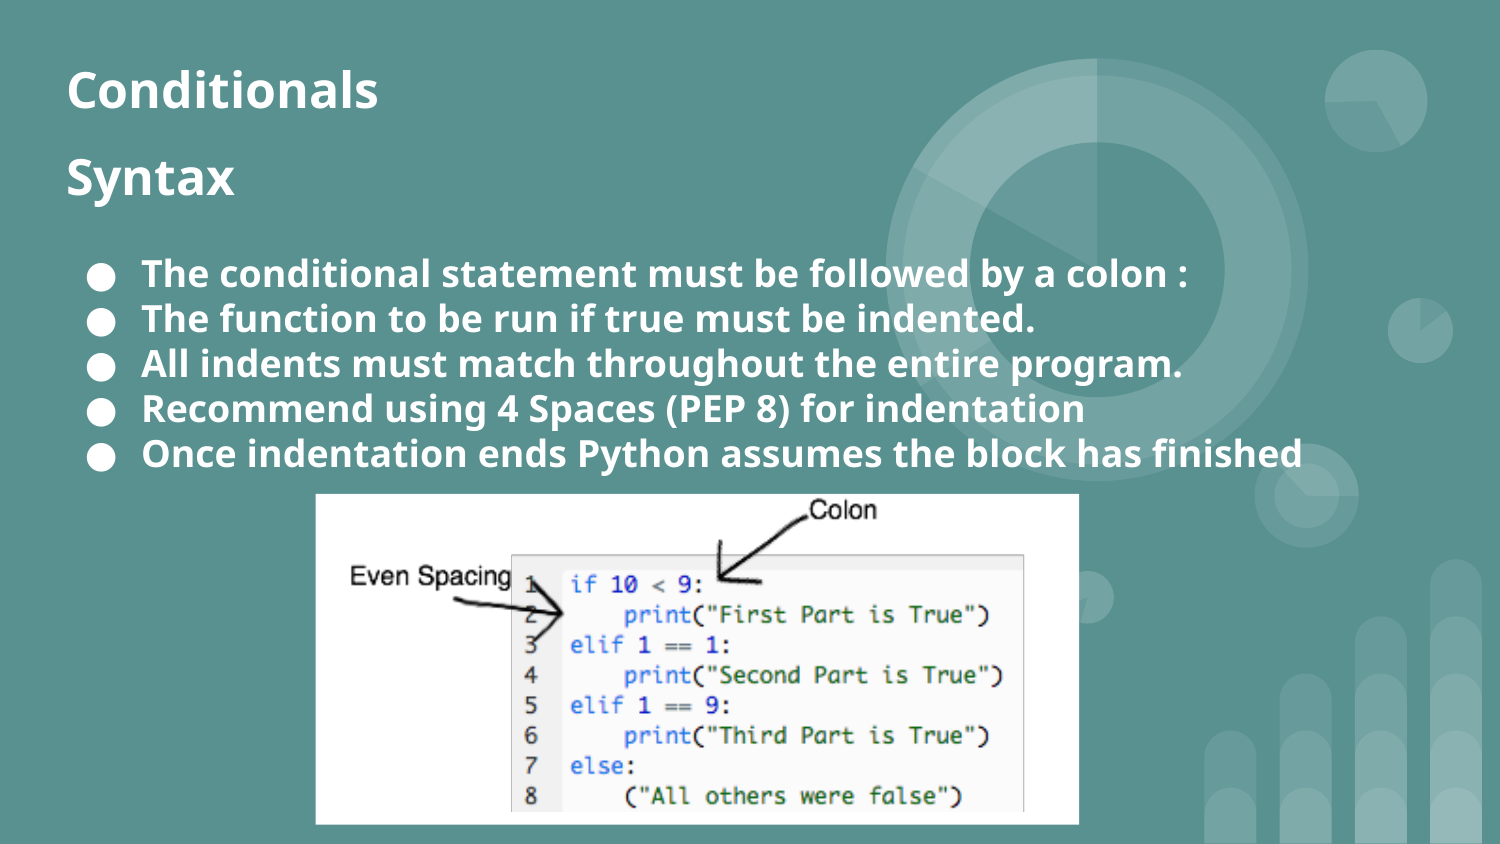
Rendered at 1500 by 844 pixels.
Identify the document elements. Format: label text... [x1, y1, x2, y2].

text_box [315, 493, 1080, 825]
picture [347, 493, 1043, 813]
title Conditionals [51, 43, 1449, 131]
subtitle Syntax The conditional statement must be followed by a colon : The function to be run if true must be indented. All indents must match throughout the entire program. Recommend using 4 Spaces (PEP 8) for indentation Once indentation ends Python assumes the block has finished [51, 130, 1338, 217]
